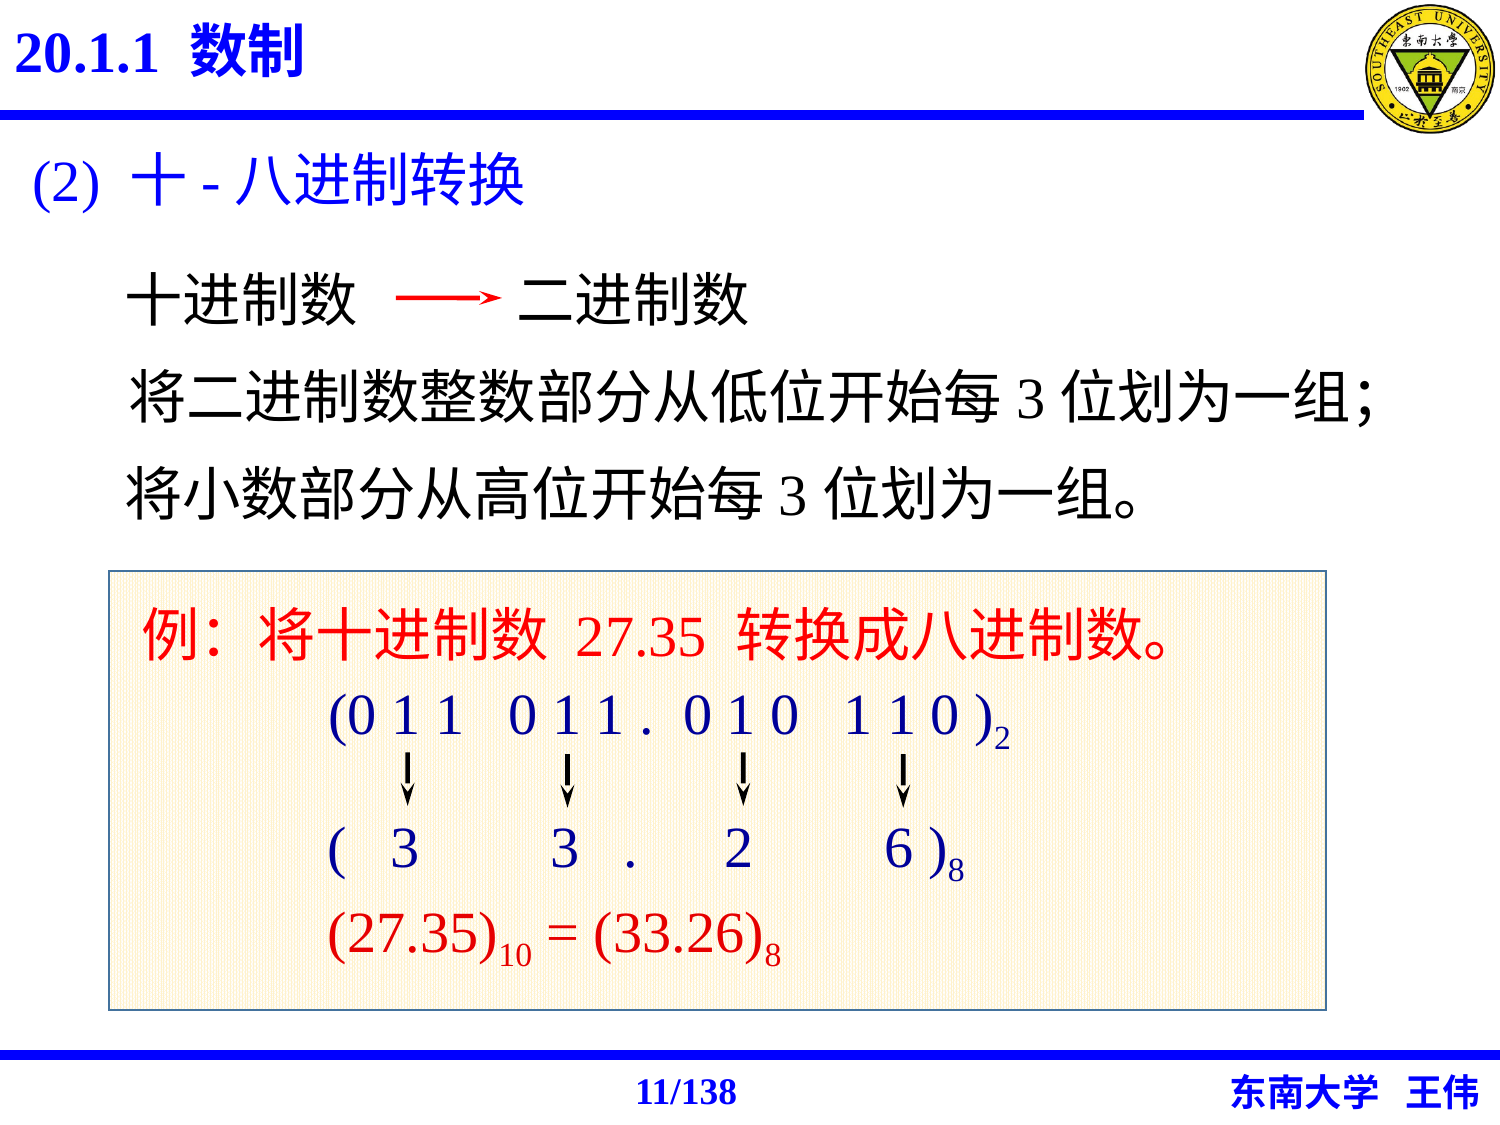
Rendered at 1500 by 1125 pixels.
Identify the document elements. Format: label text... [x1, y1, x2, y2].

text_box 例：将十进制数 27.35 转换成八进制数。 [126, 590, 1230, 676]
text_box 将二进制数整数部分从低位开始每3位划为一组； [113, 352, 1437, 438]
picture [1360, 0, 1500, 138]
text_box 将小数部分从高位开始每3位划为一组。 [109, 449, 1433, 535]
text_box ( 3 3 . 2 6 )8 [313, 801, 1104, 896]
text_box [108, 570, 1327, 1011]
text_box (2) 十-八进制转换 [17, 143, 585, 222]
text_box 20.1.1 数制 [0, 14, 647, 140]
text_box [395, 256, 774, 342]
text_box (27.35)10 = (33.26)8 [313, 896, 857, 981]
text_box (0 1 1 0 1 1 . 0 1 0 1 1 0 )2 [313, 668, 1105, 764]
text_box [407, 752, 904, 808]
text_box 十进制数 [109, 256, 373, 341]
